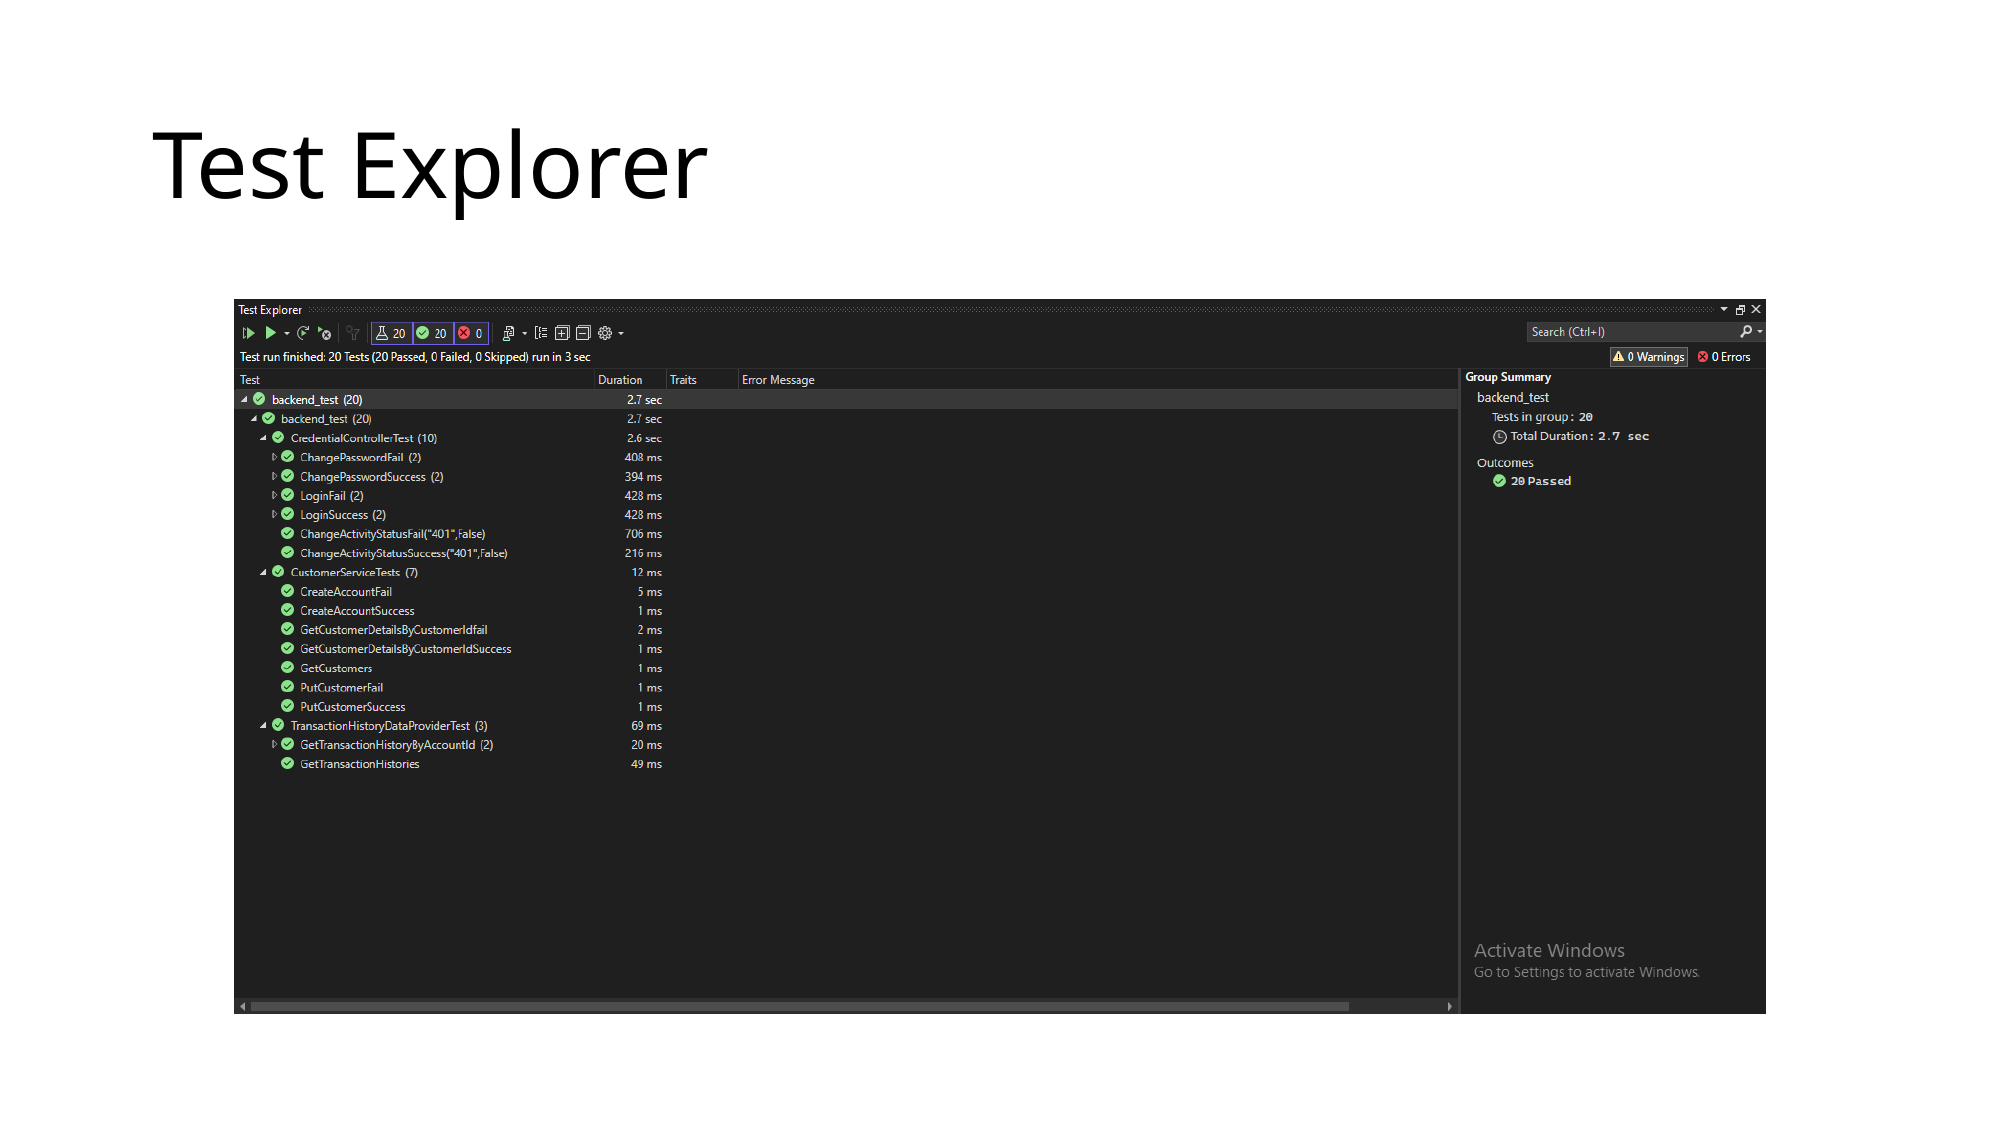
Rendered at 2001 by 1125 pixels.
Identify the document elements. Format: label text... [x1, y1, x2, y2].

title Test Explorer [137, 59, 1863, 278]
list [234, 299, 1766, 1014]
